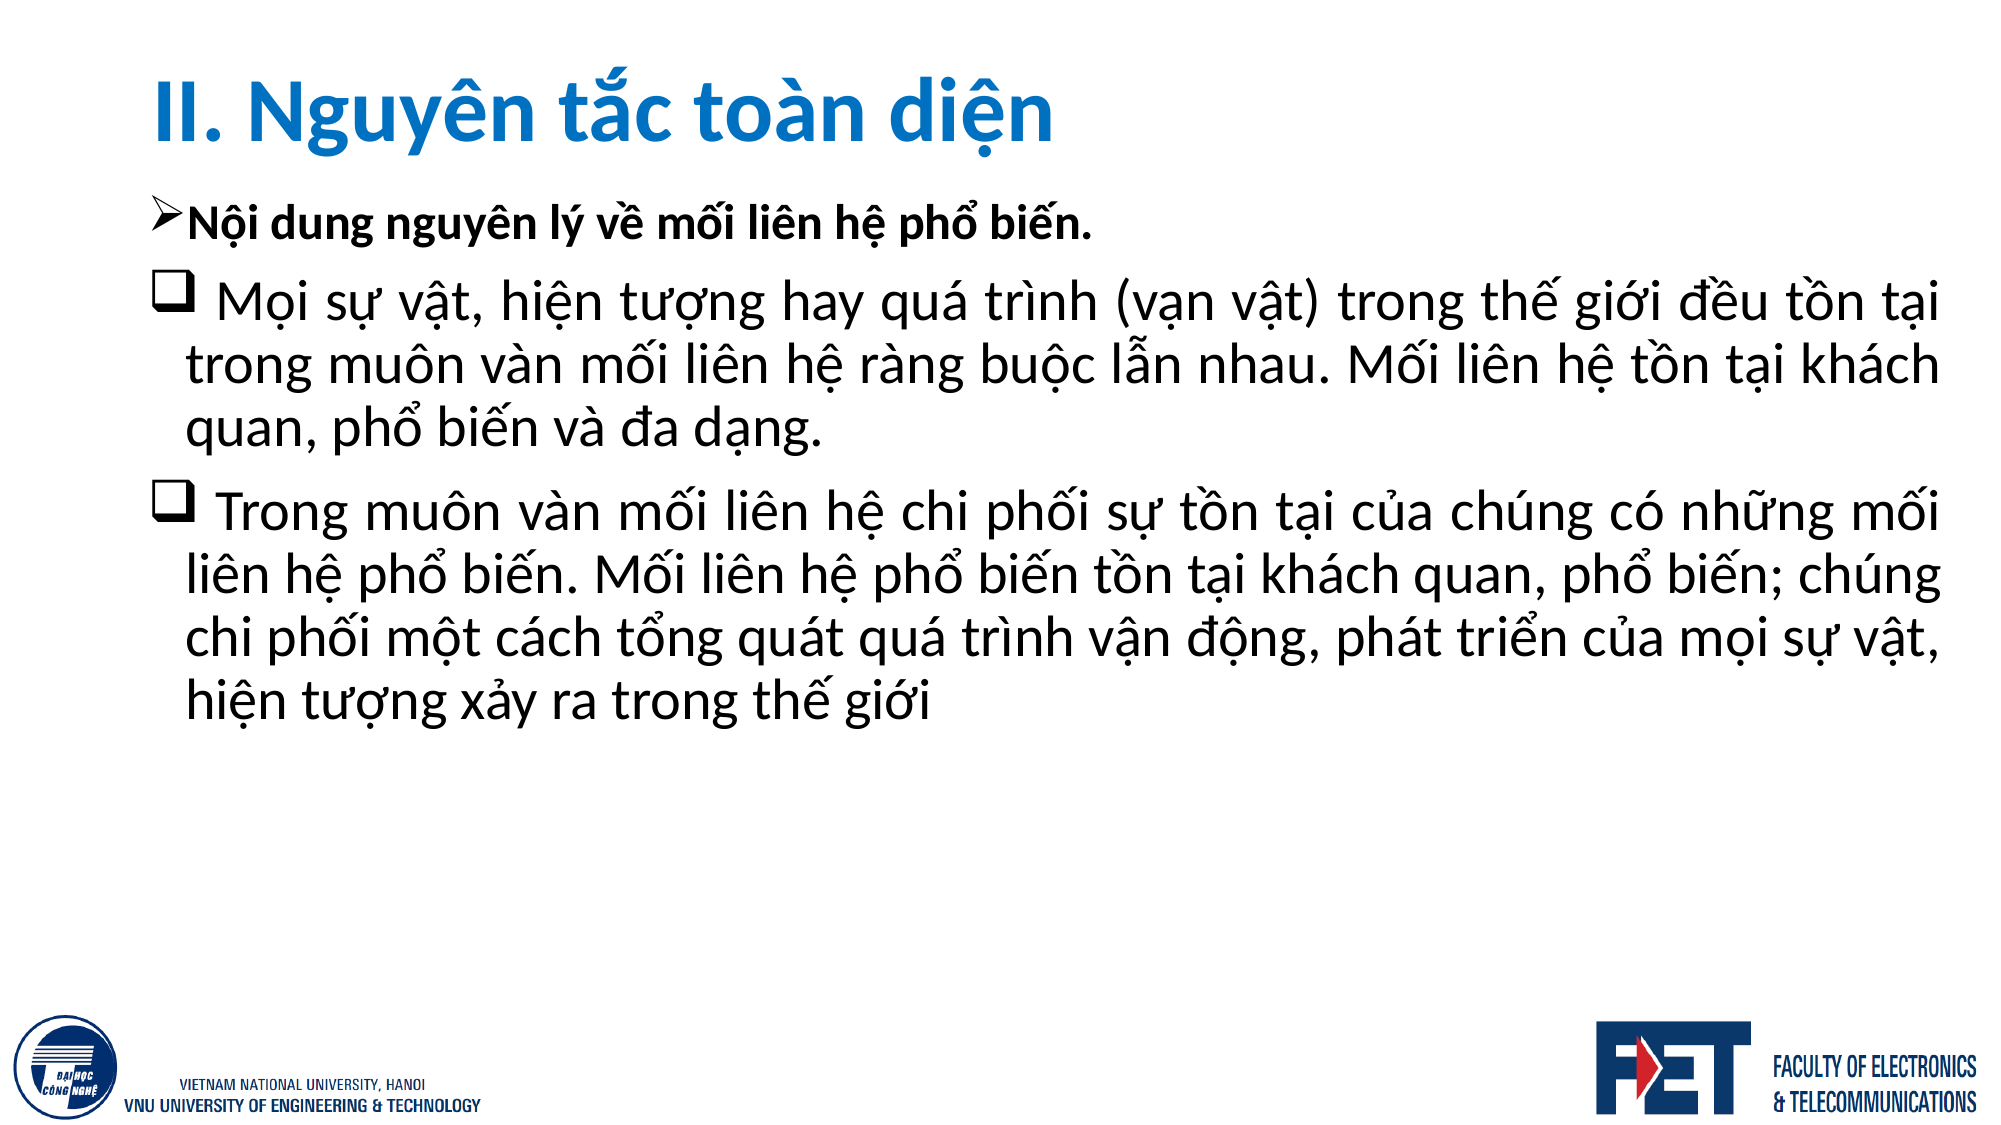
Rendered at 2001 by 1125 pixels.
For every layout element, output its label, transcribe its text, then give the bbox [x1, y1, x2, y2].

title II. Nguyên tắc toàn diện [137, 3, 1863, 176]
picture [1583, 1013, 1982, 1125]
list Nội dung nguyên lý về mối liên hệ phổ biến. Mọi sự vật, hiện tượng hay quá trình (vạn vật) trong thế giới đều tồn tại trong muôn vàn mối liên hệ ràng buộc lẫn nhau. Mối liên hệ tồn tại khách quan, phổ biến và đa dạng. Trong muôn vàn mối liên hệ chi phối sự tồn tại của chúng có những mối liên hệ phổ biến. Mối liên hệ phổ biến tồn tại khách quan, phổ biến; chúng chi phối một cách tổng quát quá trình vận động, phát triển của mọi sự vật, hiện tượng xảy ra trong thế giới [132, 176, 1958, 951]
picture [0, 1013, 490, 1125]
